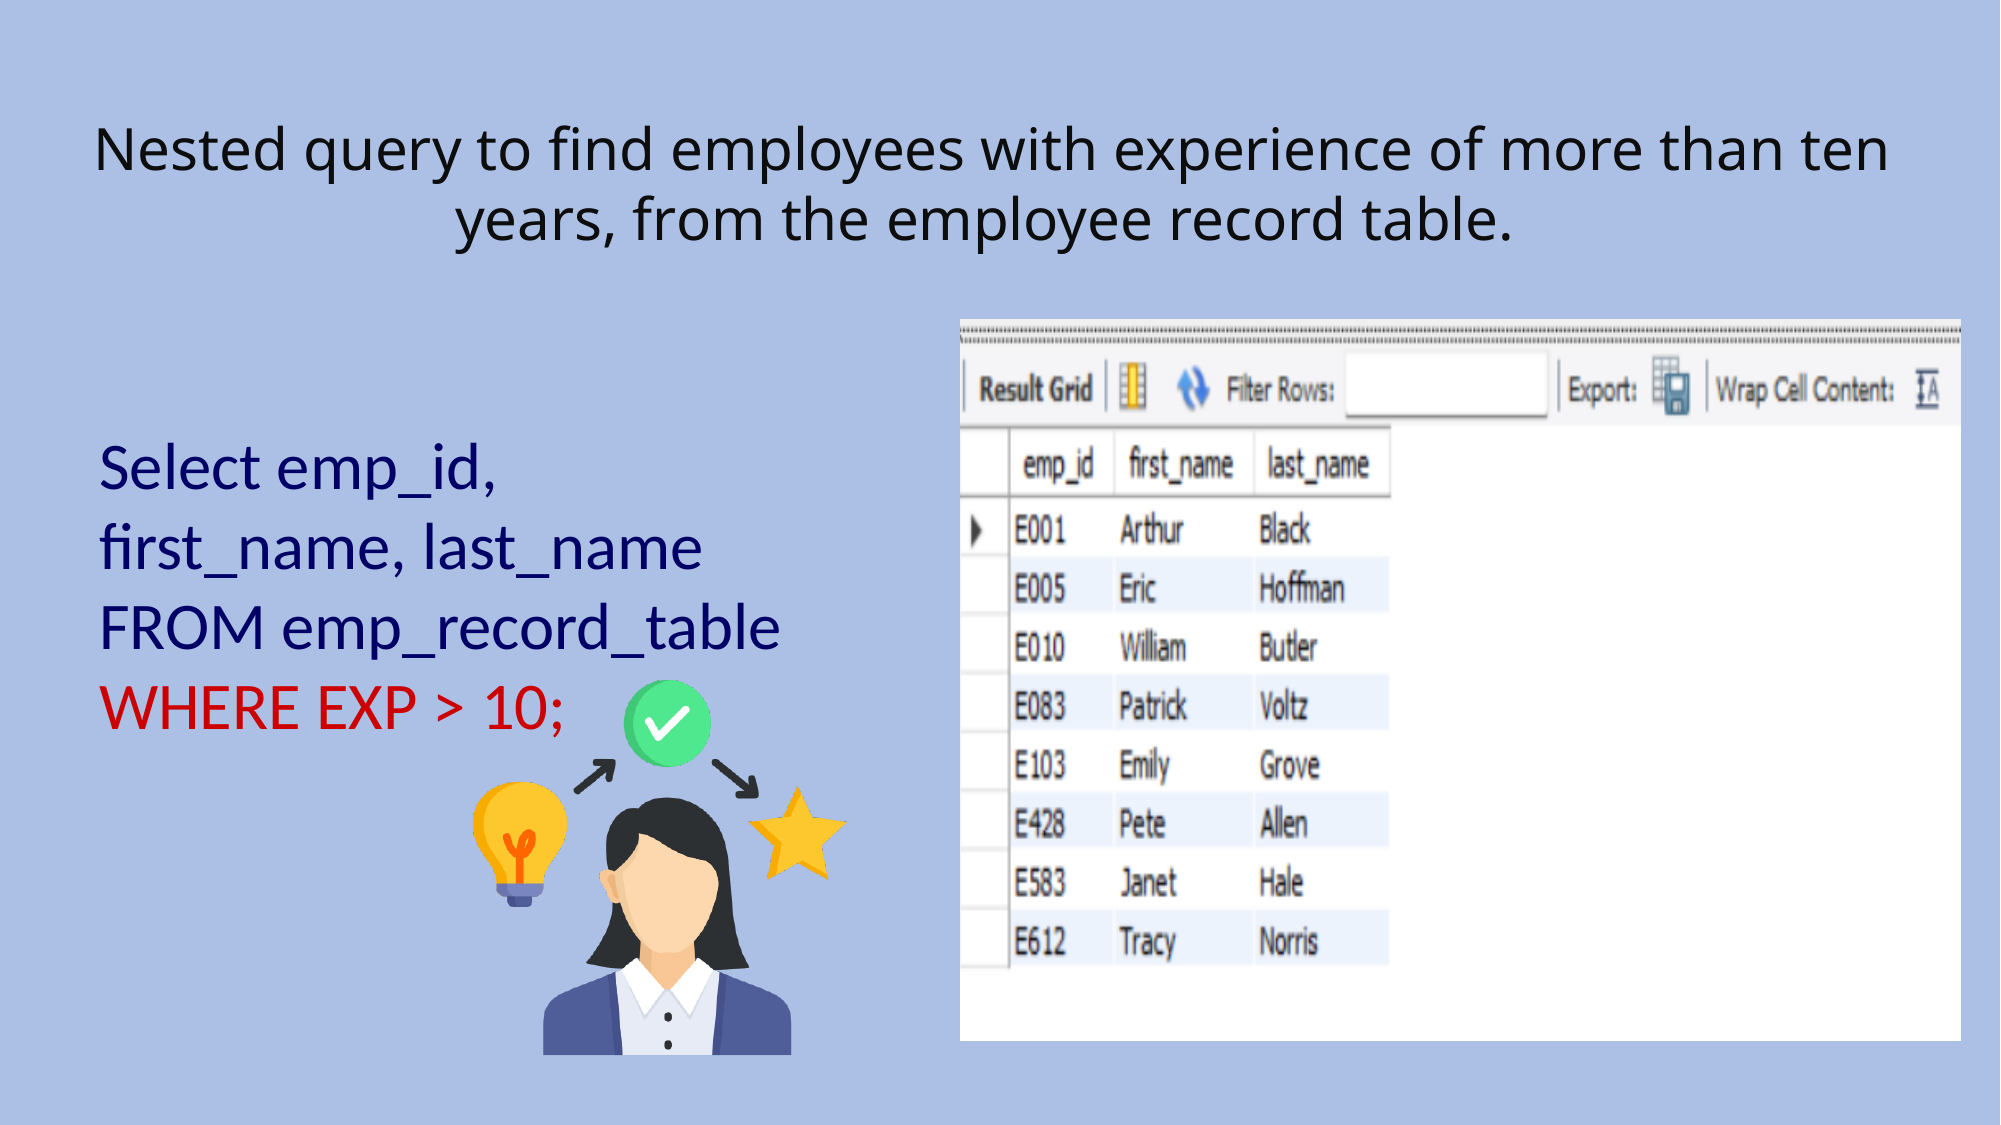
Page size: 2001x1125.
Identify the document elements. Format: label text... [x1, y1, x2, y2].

text_box Nested query to find employees with experience of more than ten years, from the employee record table. [33, 36, 1951, 282]
text_box Select emp_id, first_name, last_name FROM emp_record_table WHERE EXP > 10; [84, 415, 960, 751]
picture [464, 671, 855, 1063]
picture [960, 319, 1961, 1041]
